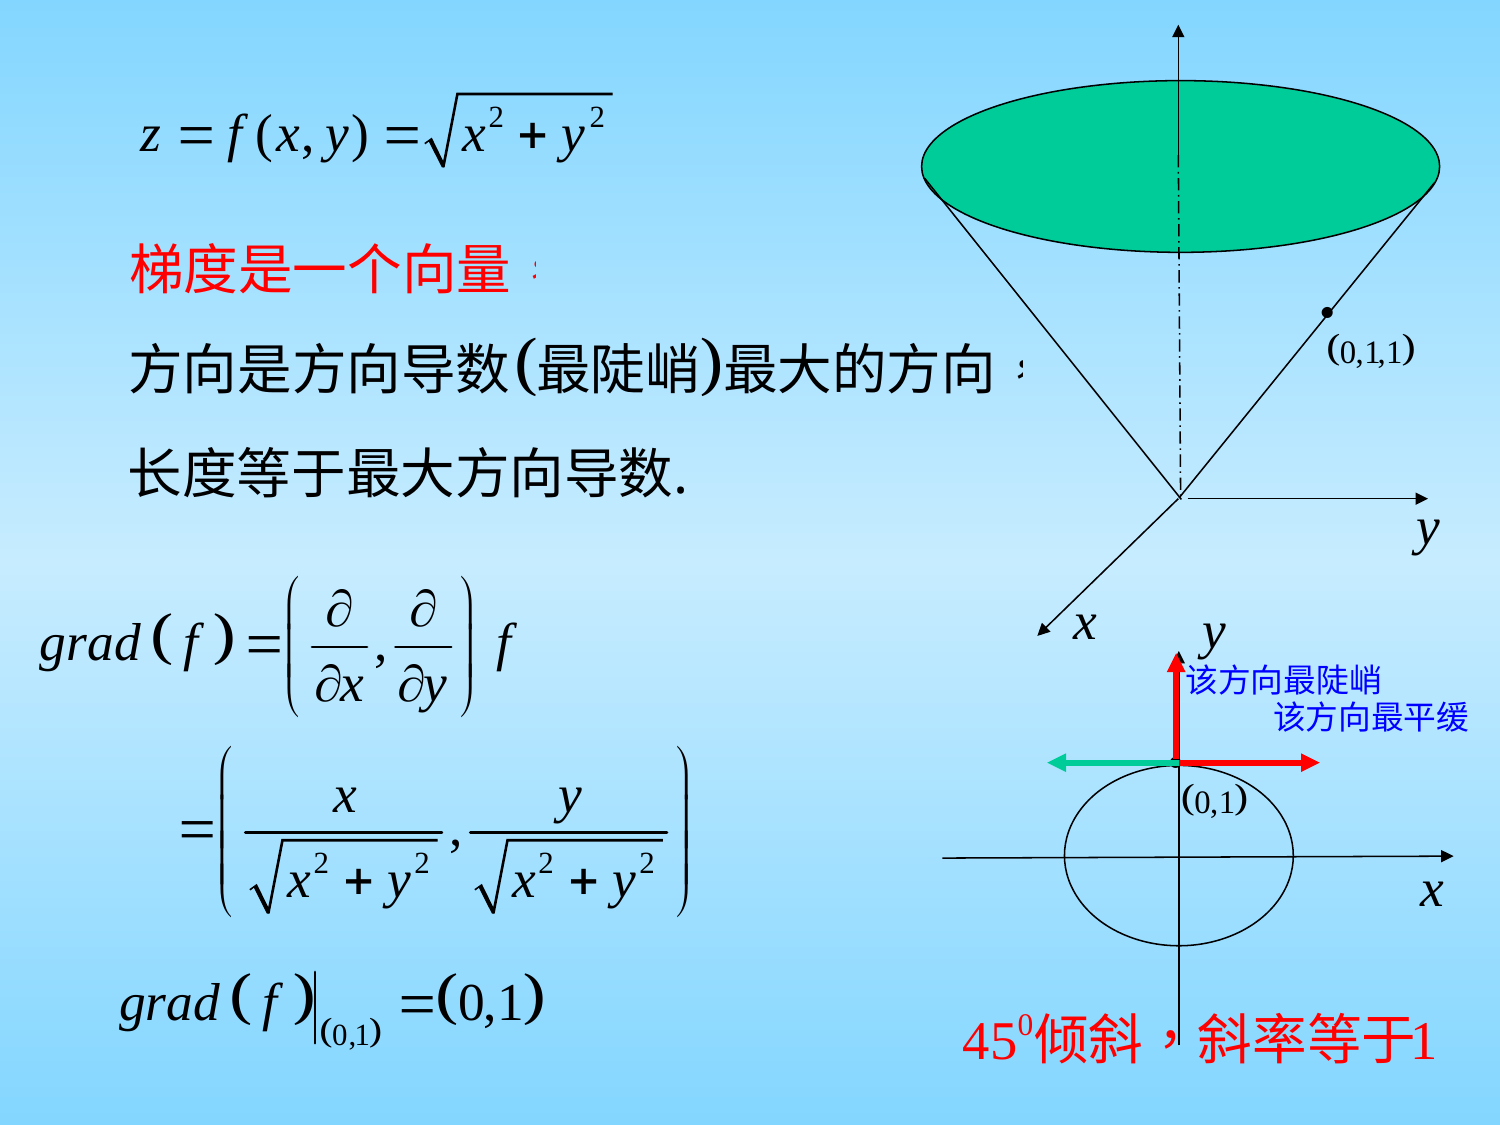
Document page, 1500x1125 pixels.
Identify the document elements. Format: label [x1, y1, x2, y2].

text_box [121, 438, 695, 512]
text_box [121, 234, 536, 308]
text_box [941, 612, 1456, 1046]
text_box [130, 80, 625, 179]
text_box [1165, 752, 1170, 762]
text_box [1389, 696, 1477, 763]
text_box [954, 1000, 1442, 1079]
text_box [1175, 653, 1387, 760]
text_box [29, 566, 533, 727]
text_box [1165, 771, 1191, 781]
text_box [921, 24, 1453, 654]
text_box [1176, 777, 1252, 833]
text_box [1322, 327, 1419, 383]
text_box [1317, 302, 1343, 331]
text_box [108, 958, 550, 1066]
text_box [121, 330, 1023, 422]
text_box [168, 734, 703, 931]
